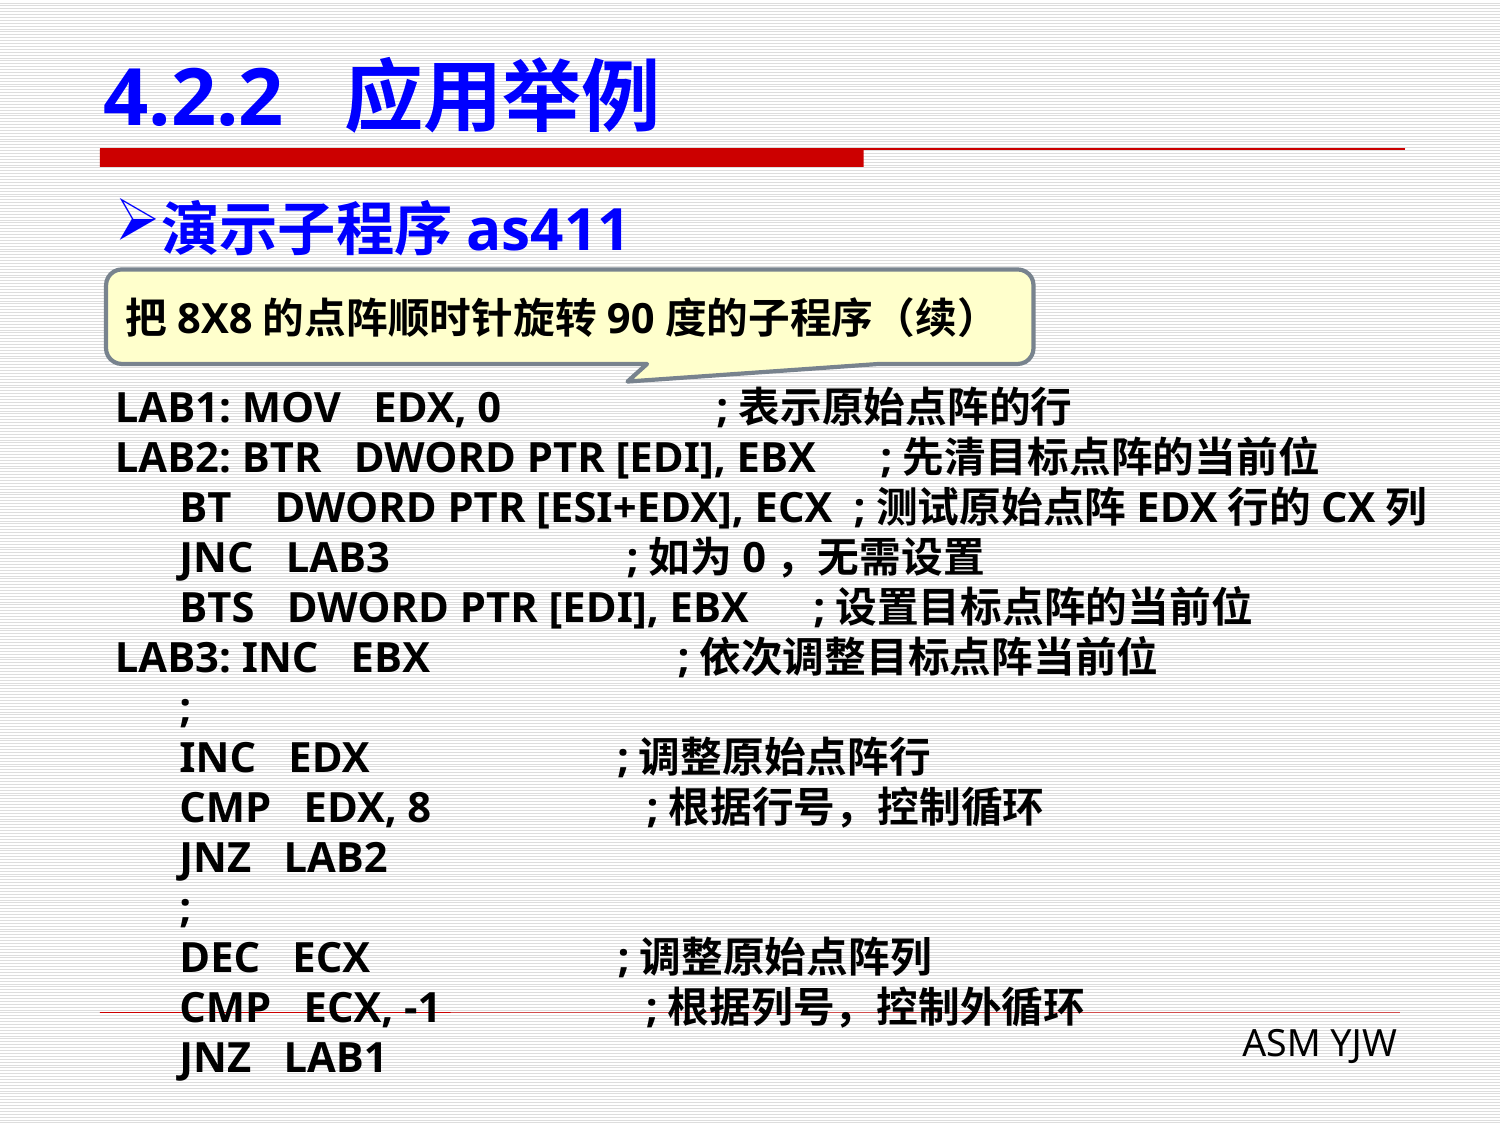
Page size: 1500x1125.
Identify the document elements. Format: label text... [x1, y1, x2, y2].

text_box 演示子程序as411 [100, 184, 1400, 270]
title 4.2.2 应用举例 [88, 42, 1448, 149]
text_box 把8X8的点阵顺时针旋转90度的子程序（续） [103, 267, 1036, 384]
text_box LAB1: MOV EDX, 0 ;表示原始点阵的行 LAB2: BTR DWORD PTR [EDI], EBX ;先清目标点阵的当前位 BT DWORD PTR [ESI+EDX], ECX ;测试原始点阵EDX行的CX列 JNC LAB3 ;如为0，无需设置 BTS DWORD PTR [EDI], EBX ;设置目标点阵的当前位 LAB3: INC EBX ;依次调整目标点阵当前位 ; INC EDX ;调整原始点阵行 CMP EDX, 8 ;根据行号，控制循环 JNZ LAB2 ; DEC ECX ;调整原始点阵列 CMP ECX, -1 ;根据列号，控制外循环 JNZ LAB1 [100, 373, 1460, 1089]
